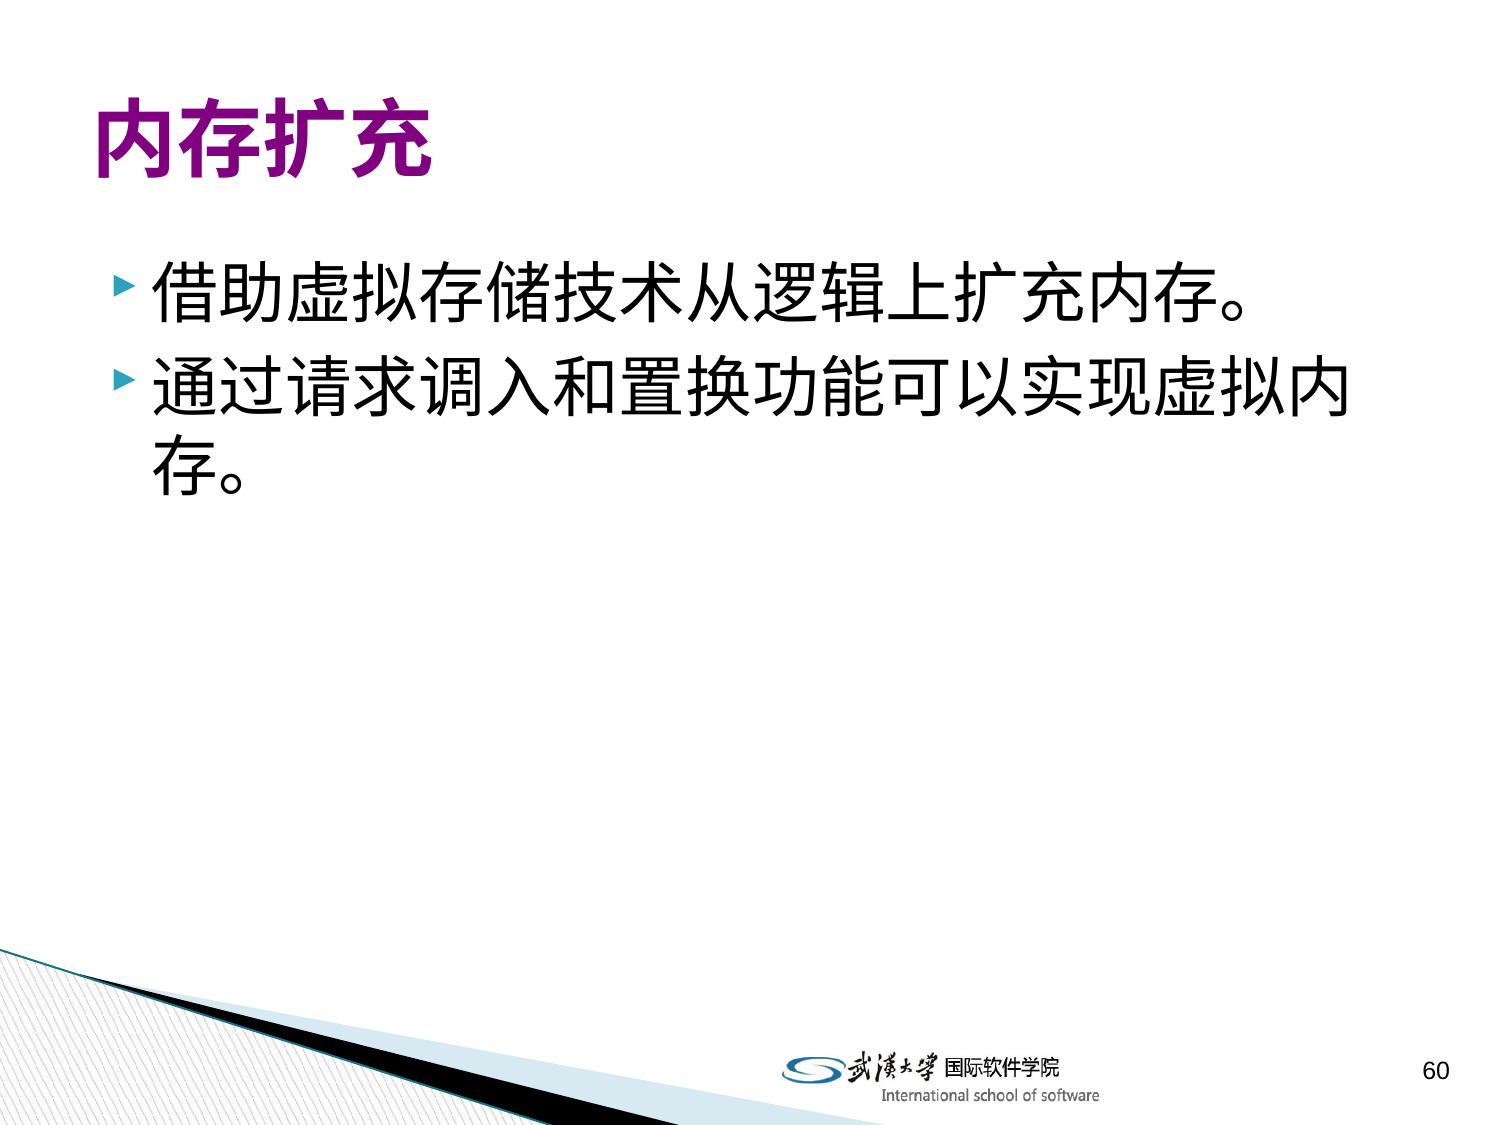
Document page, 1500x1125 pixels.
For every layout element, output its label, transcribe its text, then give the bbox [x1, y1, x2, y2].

picture [773, 1046, 1117, 1103]
title 内存扩充 [76, 42, 1427, 231]
list 借助虚拟存储技术从逻辑上扩充内存。 通过请求调入和置换功能可以实现虚拟内存。 [76, 243, 1427, 986]
